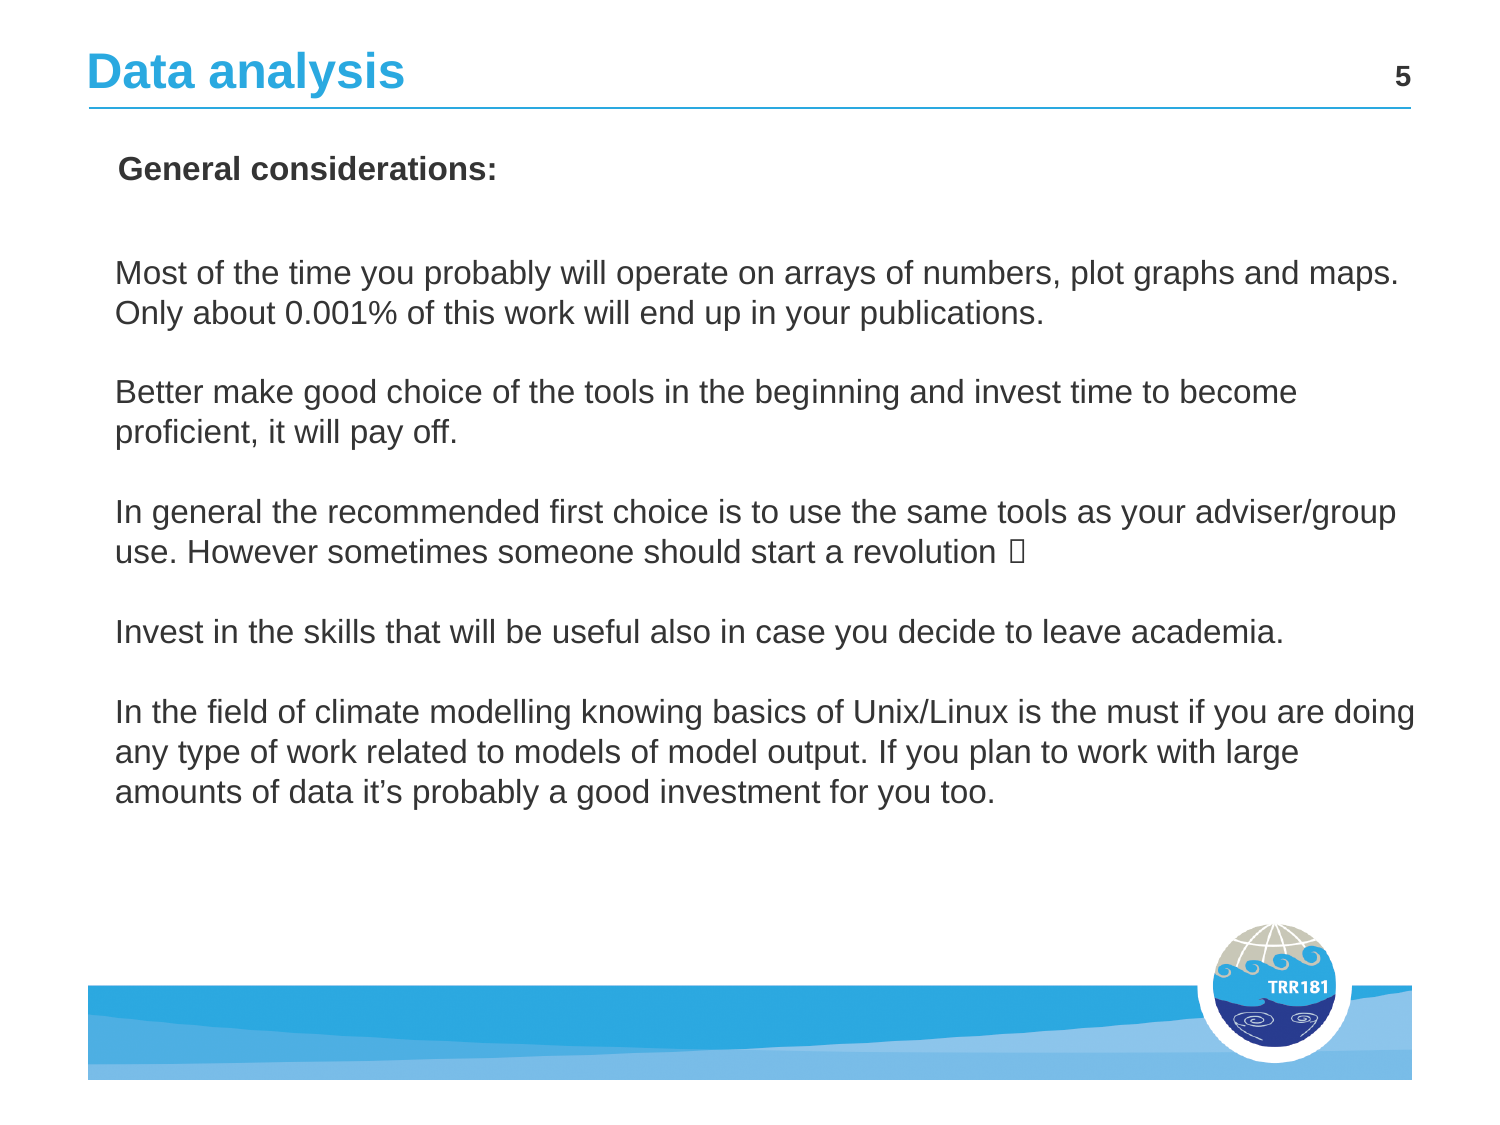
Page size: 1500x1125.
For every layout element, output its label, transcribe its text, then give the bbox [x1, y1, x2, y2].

slide_number 5 [1293, 42, 1412, 93]
text_box Most of the time you probably will operate on arrays of numbers, plot graphs and maps. Only about 0.001% of this work will end up in your publications. Better make good choice of the tools in the beginning and invest time to become proficient, it will pay off. In general the recommended first choice is to use the same tools as your adviser/group use. However sometimes someone should start a revolution  Invest in the skills that will be useful also in case you decide to leave academia. In the field of climate modelling knowing basics of Unix/Linux is the must if you are doing any type of work related to models of model output. If you plan to work with large amounts of data it’s probably a good investment for you too. [100, 243, 1447, 897]
title Data analysis [86, 39, 1410, 119]
text_box General considerations: [103, 140, 514, 195]
picture [88, 908, 1412, 1080]
